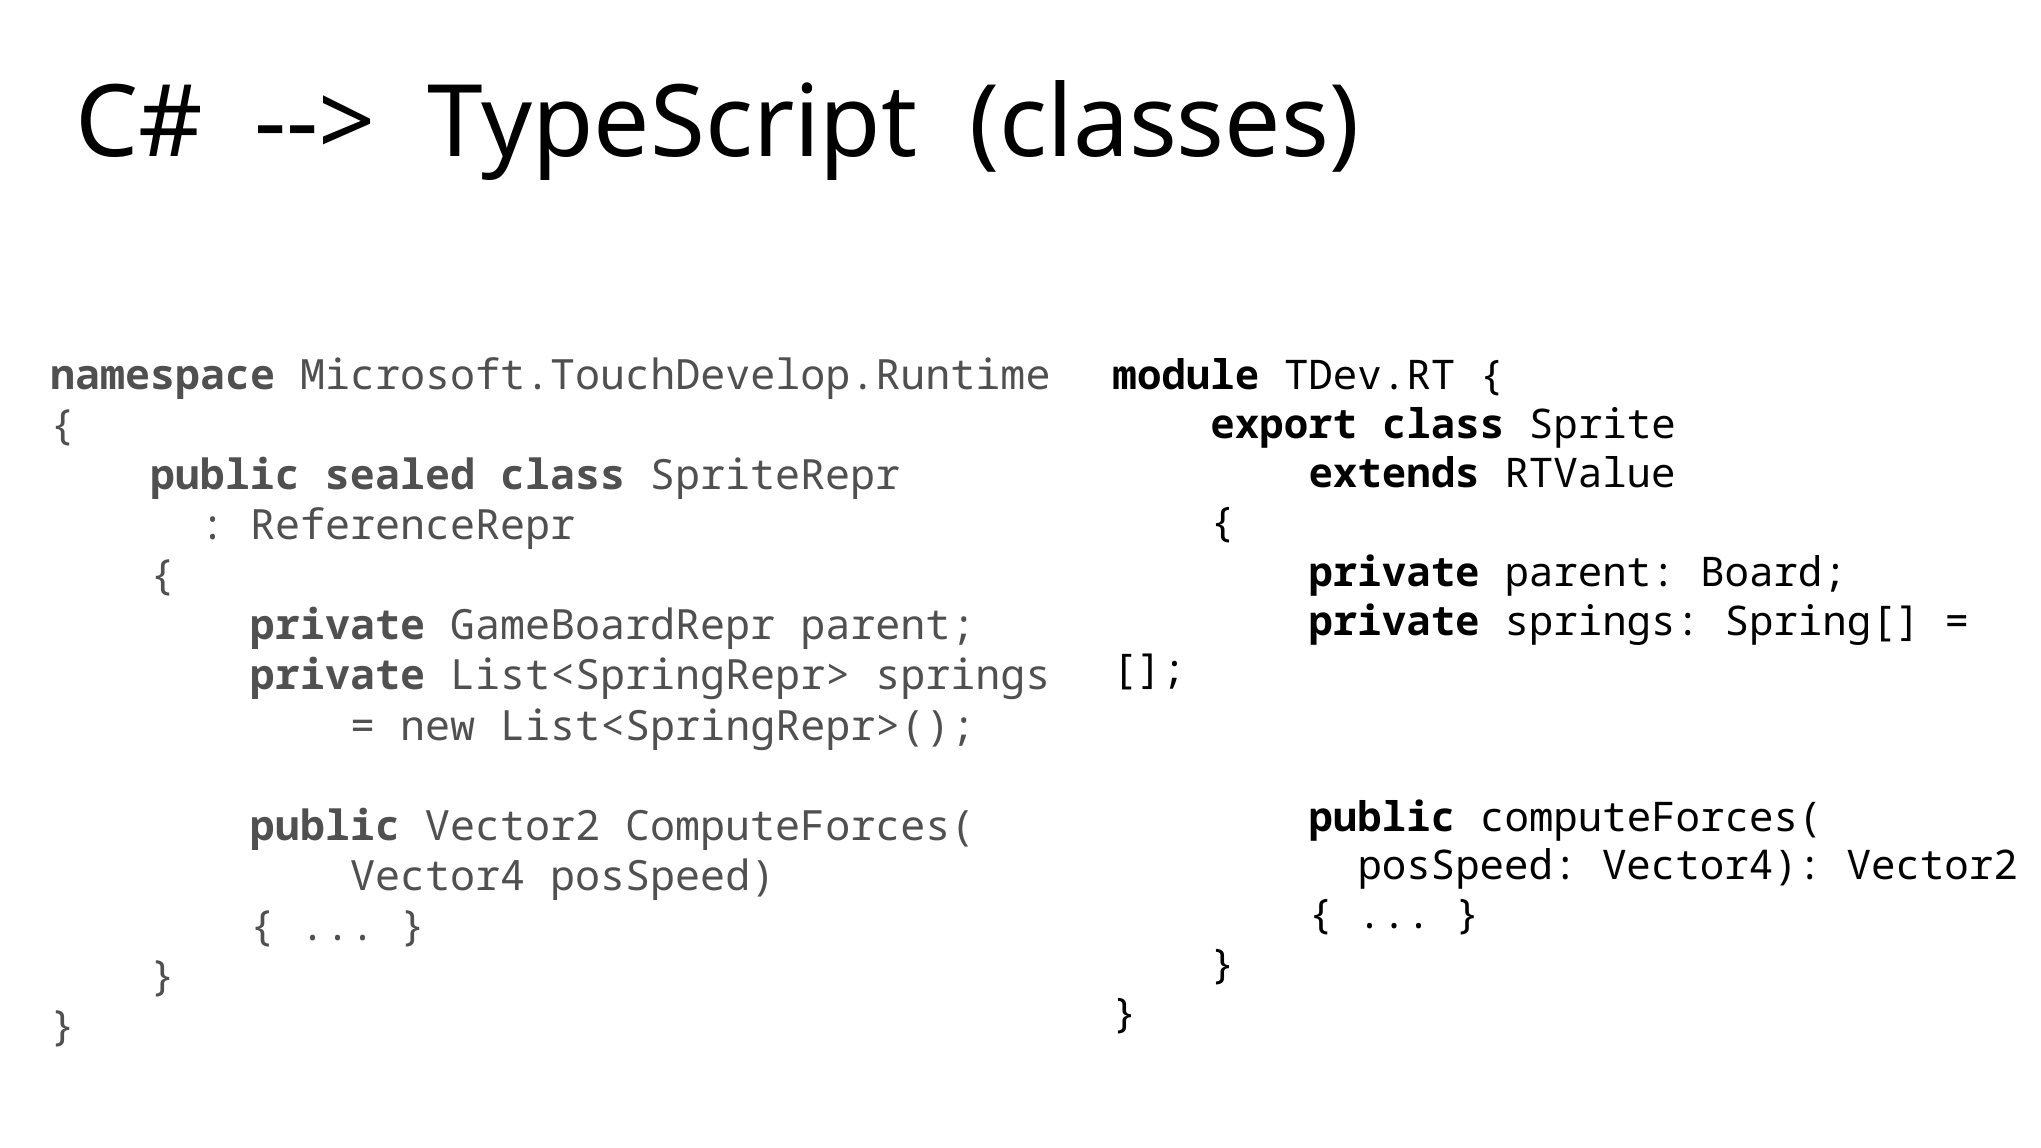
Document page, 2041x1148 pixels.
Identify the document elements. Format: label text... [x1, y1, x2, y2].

text_box namespace Microsoft.TouchDevelop.Runtime { public sealed class SpriteRepr : ReferenceRepr { private GameBoardRepr parent; private List<SpringRepr> springs = new List<SpringRepr>(); public Vector2 ComputeForces( Vector4 posSpeed) { ... } } } [20, 323, 1096, 1074]
title C# --> TypeScript (classes) [45, 48, 1996, 199]
list module TDev.RT { export class Sprite extends RTValue { private parent: Board; private springs: Spring[] = []; public computeForces( posSpeed: Vector4): Vector2 { ... } } } [1082, 325, 2041, 1075]
